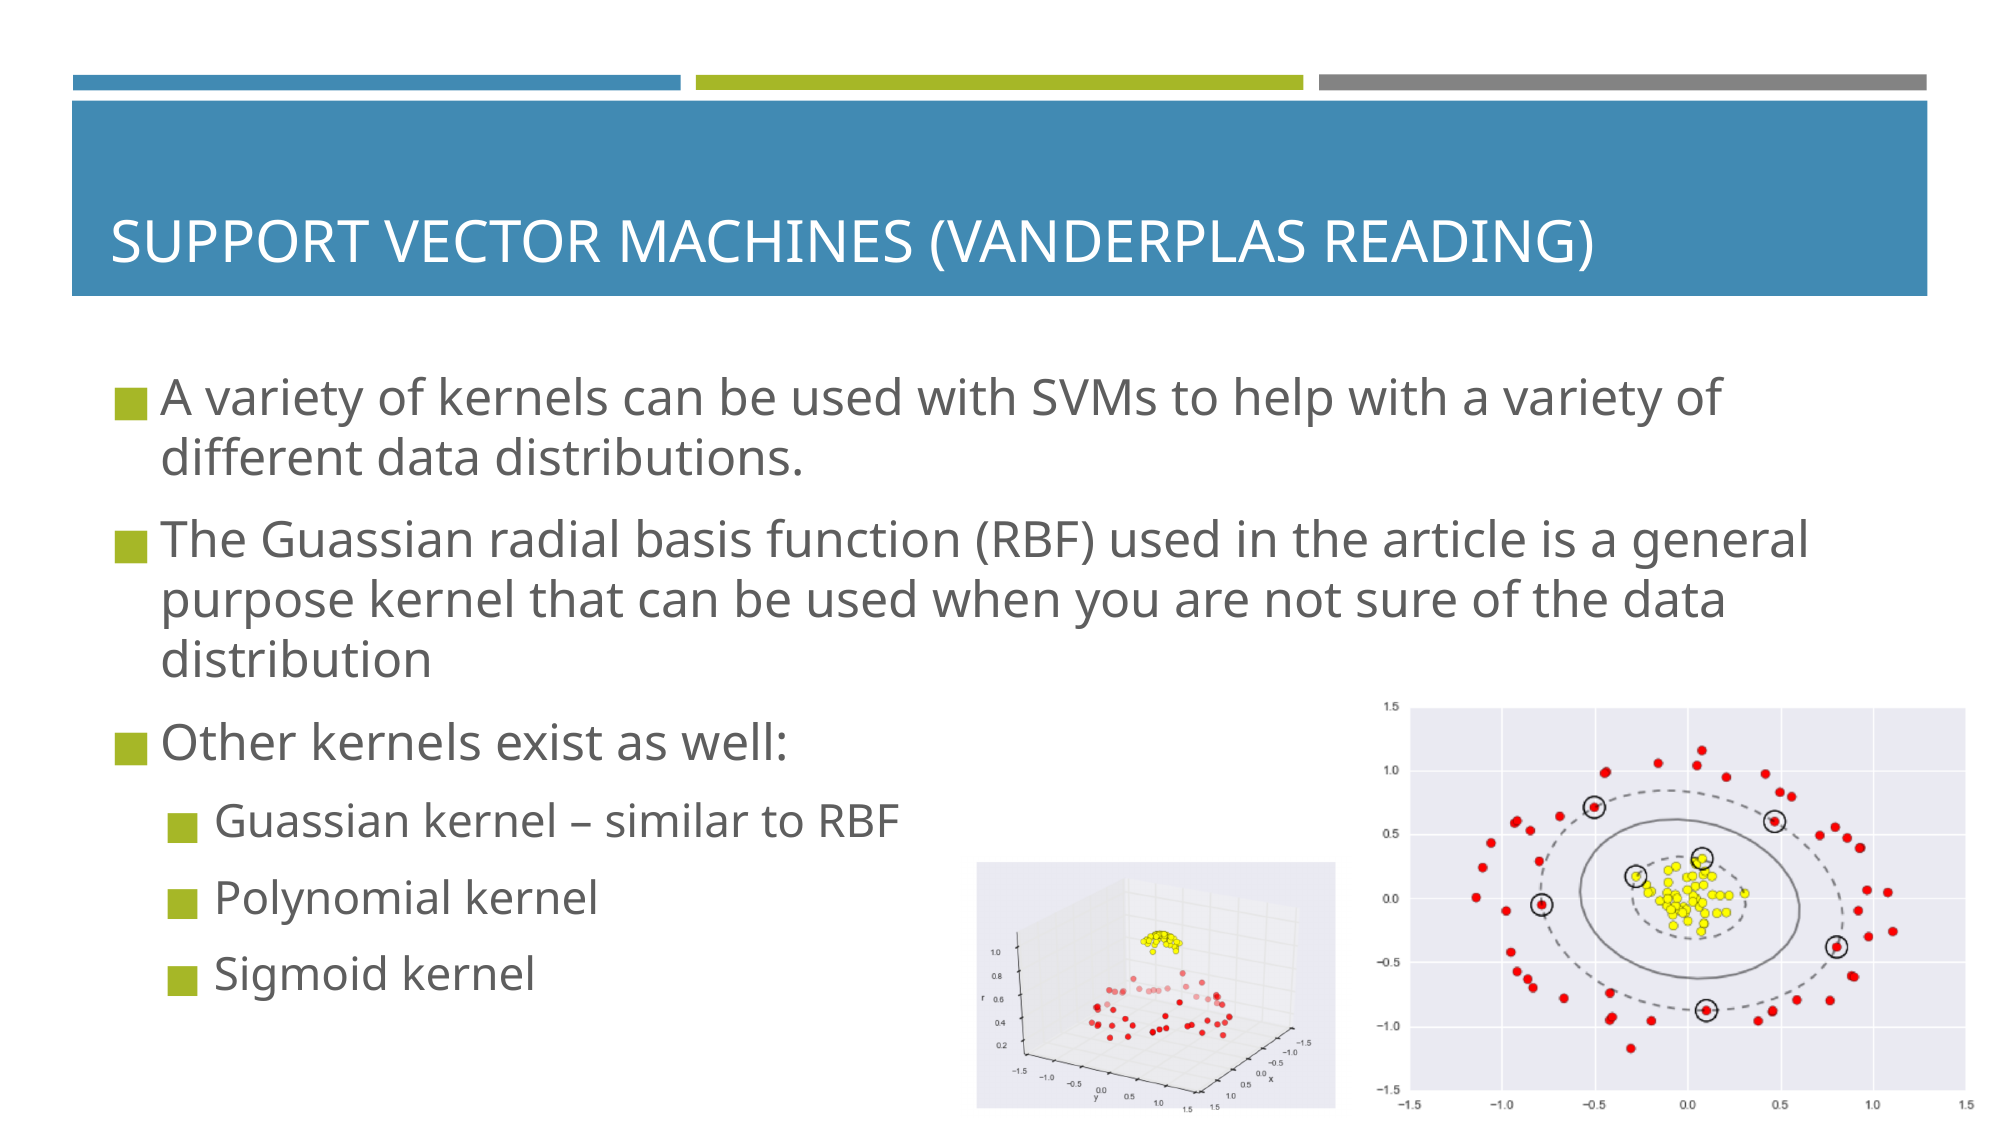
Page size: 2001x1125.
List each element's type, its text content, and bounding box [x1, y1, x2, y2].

picture [959, 855, 1352, 1118]
picture [1366, 687, 1988, 1125]
list A variety of kernels can be used with SVMs to help with a variety of different data distributions. The Guassian radial basis function (RBF) used in the article is a general purpose kernel that can be used when you are not sure of the data distribution Other kernels exist as well: Guassian kernel – similar to RBF Polynomial kernel Sigmoid kernel [95, 357, 1920, 1109]
title SUPPORT VECTOR MACHINES (VANDERPLAS READING) [95, 115, 1905, 282]
